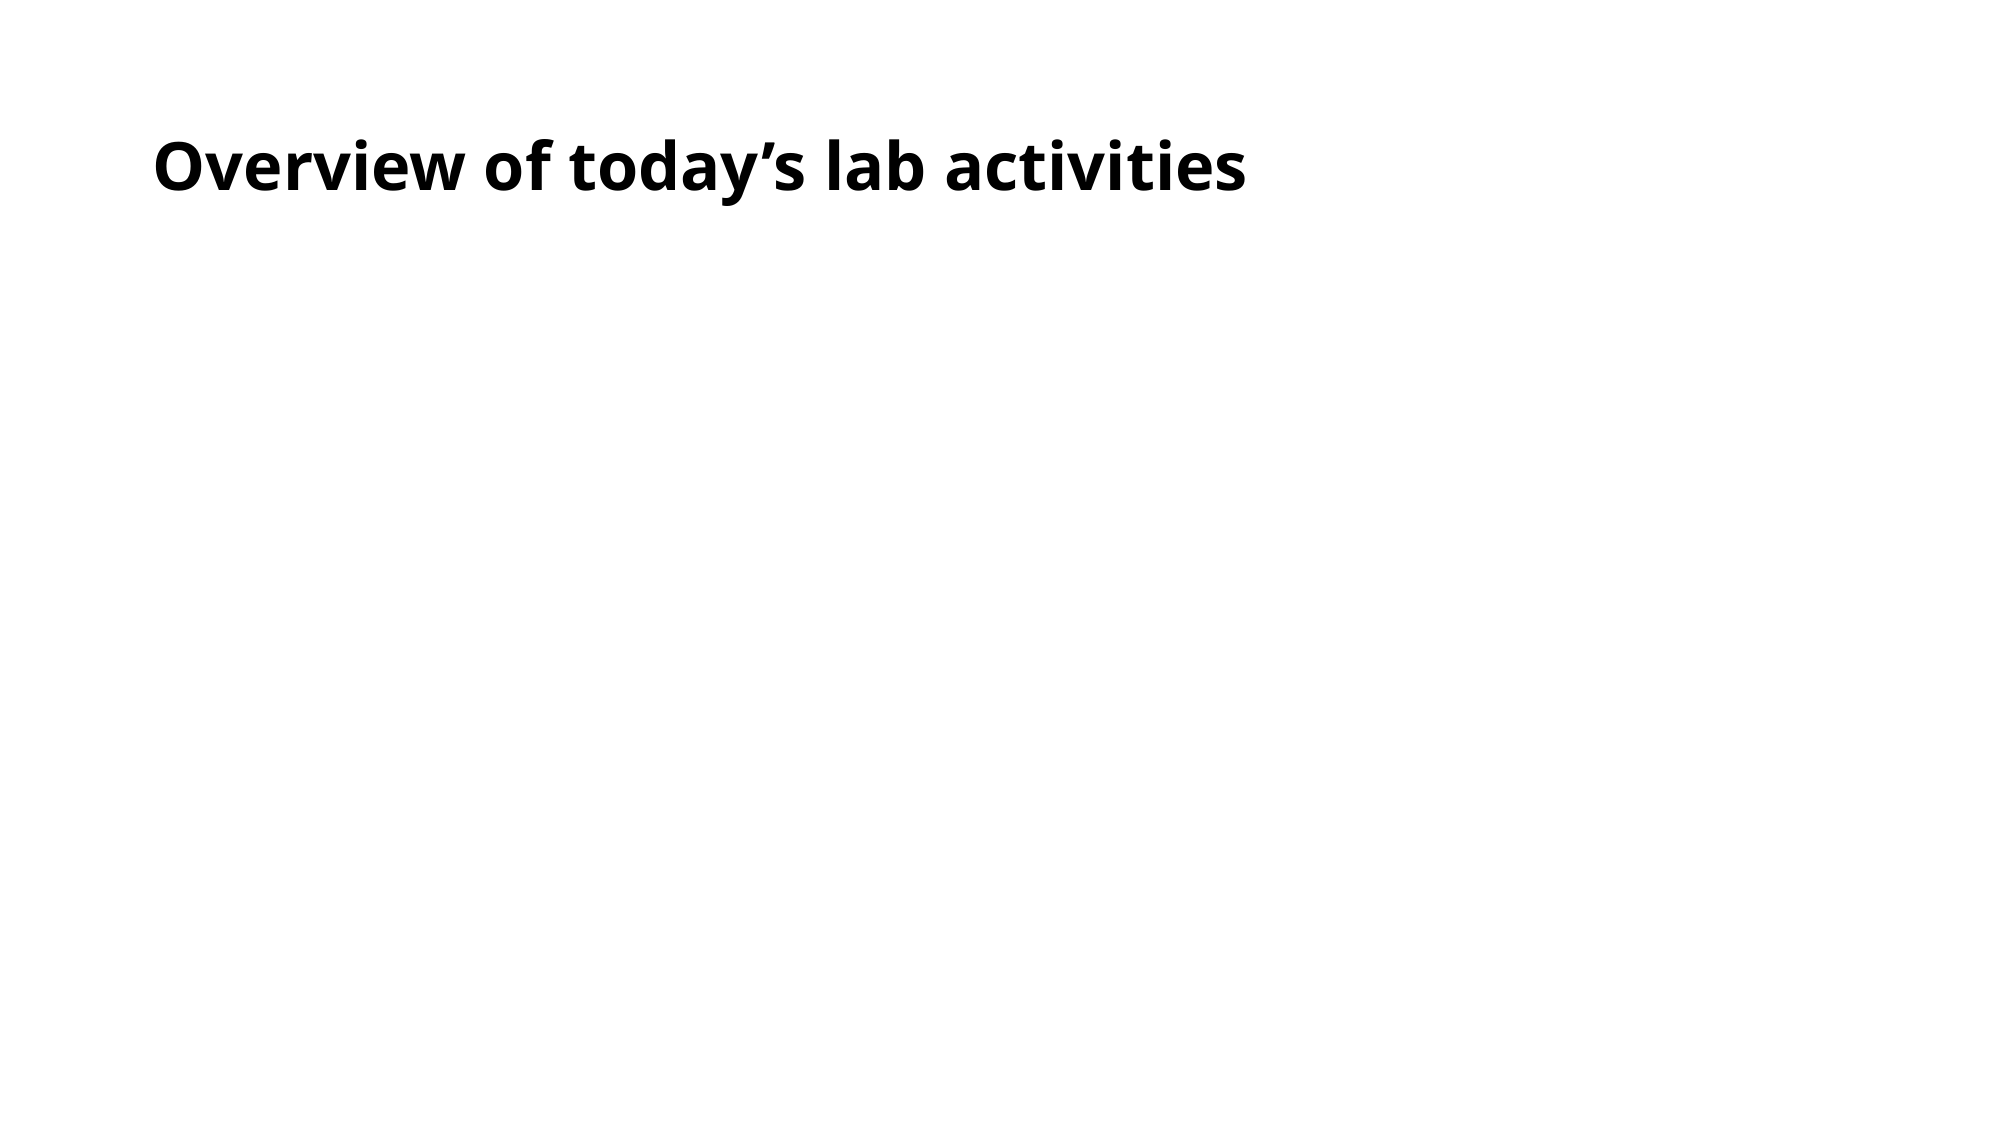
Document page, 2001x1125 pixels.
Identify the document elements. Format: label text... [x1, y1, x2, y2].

title Overview of today’s lab activities [137, 59, 1779, 278]
